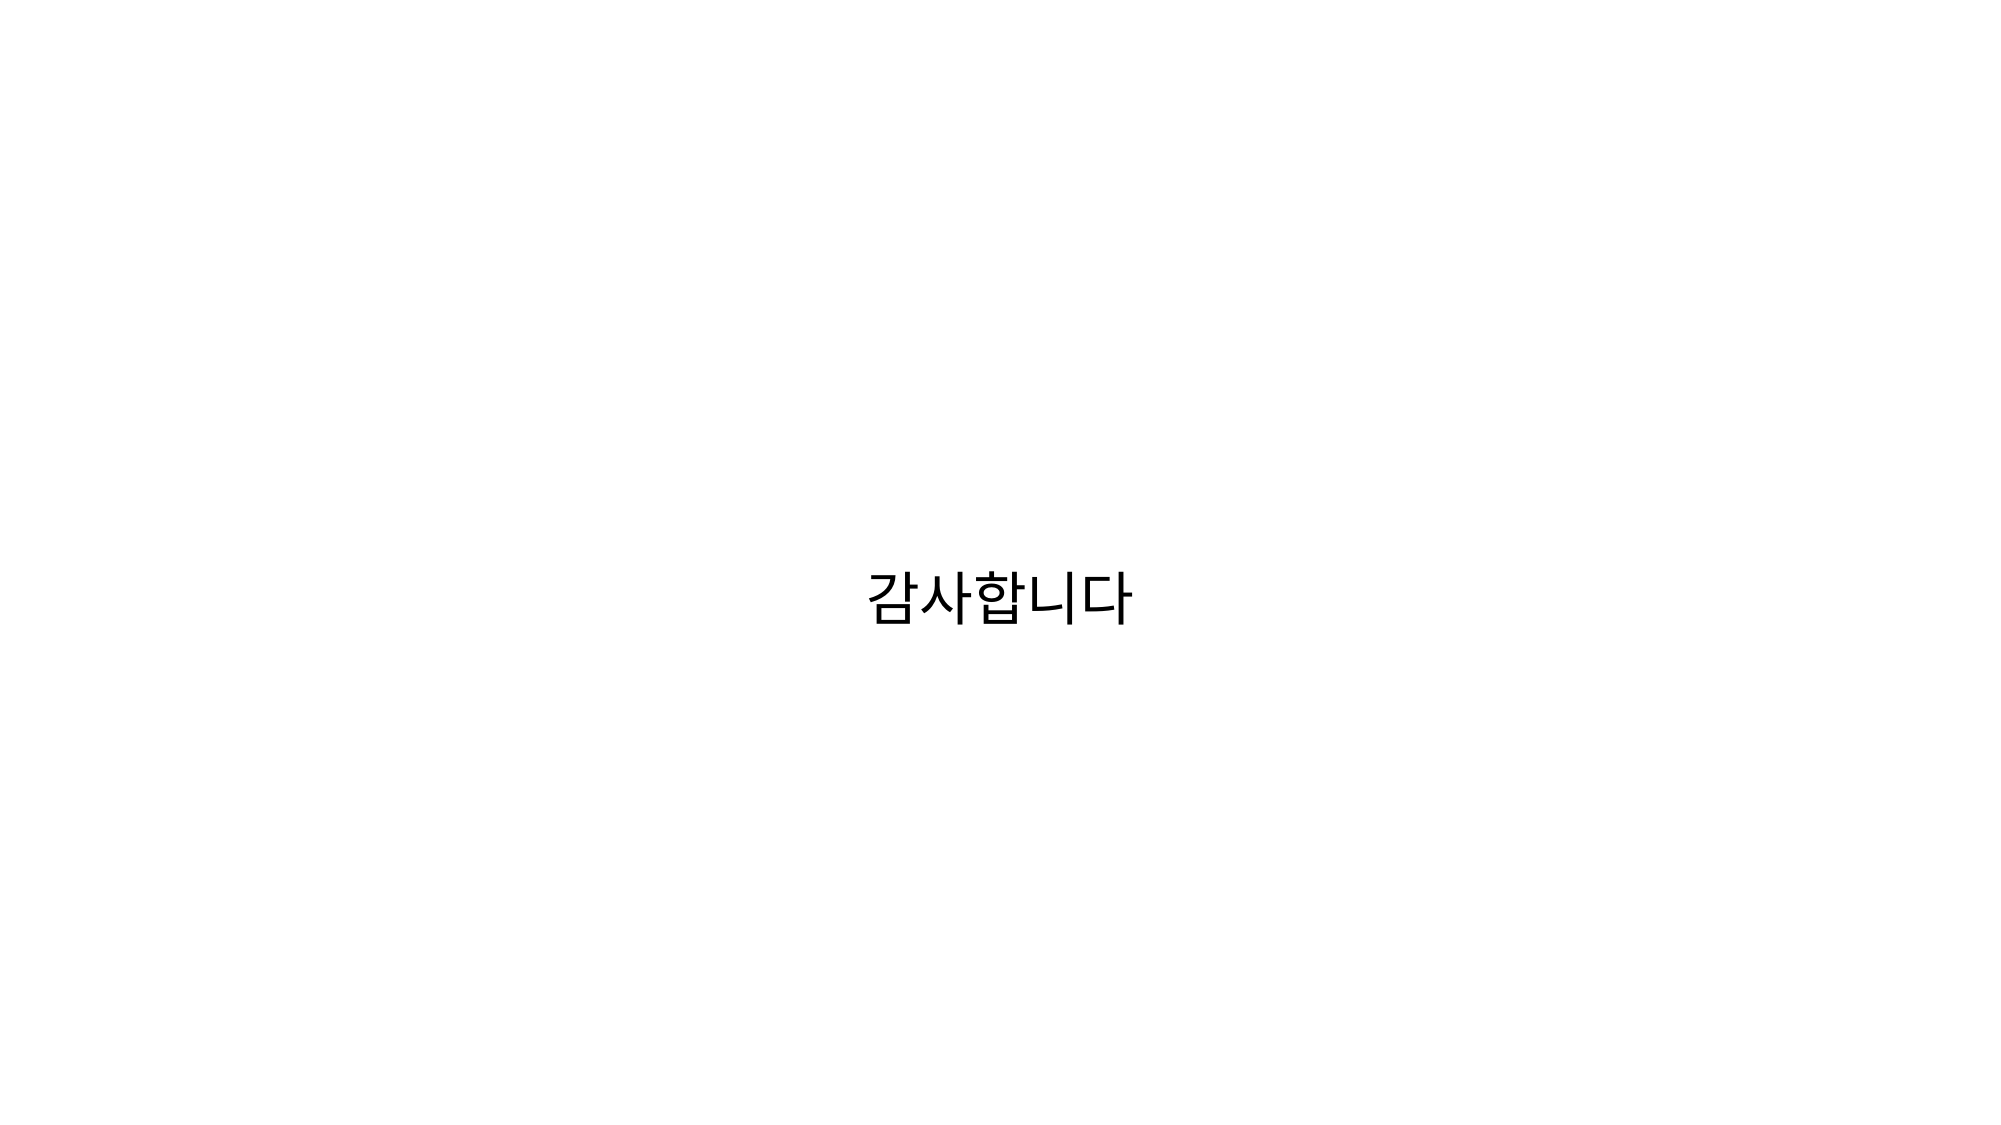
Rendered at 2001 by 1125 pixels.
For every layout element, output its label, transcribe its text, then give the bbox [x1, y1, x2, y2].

list 감사합니다 [137, 562, 1863, 1125]
